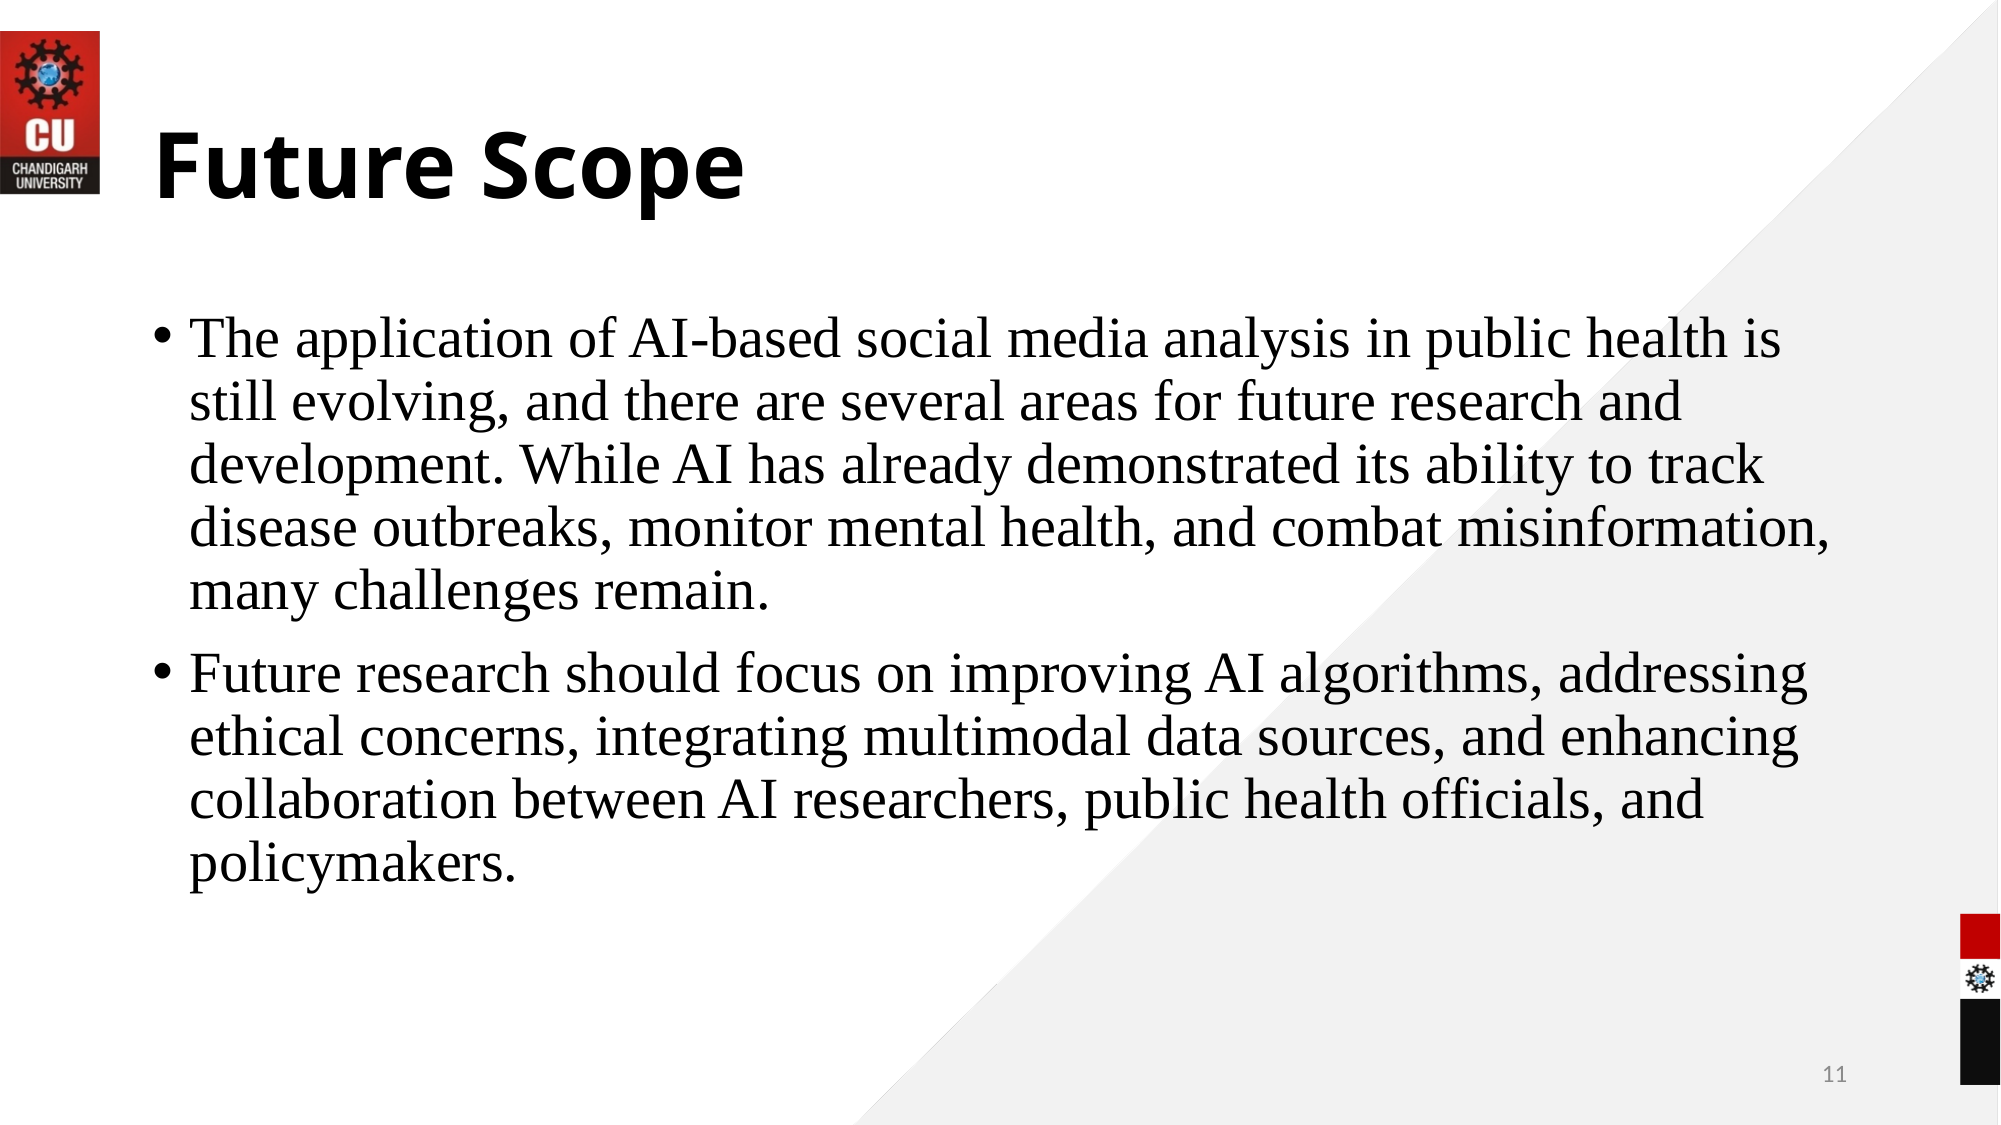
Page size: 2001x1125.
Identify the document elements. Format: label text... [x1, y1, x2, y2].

title Future Scope [137, 59, 1863, 278]
slide_number 11 [1412, 1042, 1863, 1103]
list The application of AI-based social media analysis in public health is still evolving, and there are several areas for future research and development. While AI has already demonstrated its ability to track disease outbreaks, monitor mental health, and combat misinformation, many challenges remain. Future research should focus on improving AI algorithms, addressing ethical concerns, integrating multimodal data sources, and enhancing collaboration between AI researchers, public health officials, and policymakers. [137, 299, 1863, 1014]
picture [0, 0, 2001, 1125]
